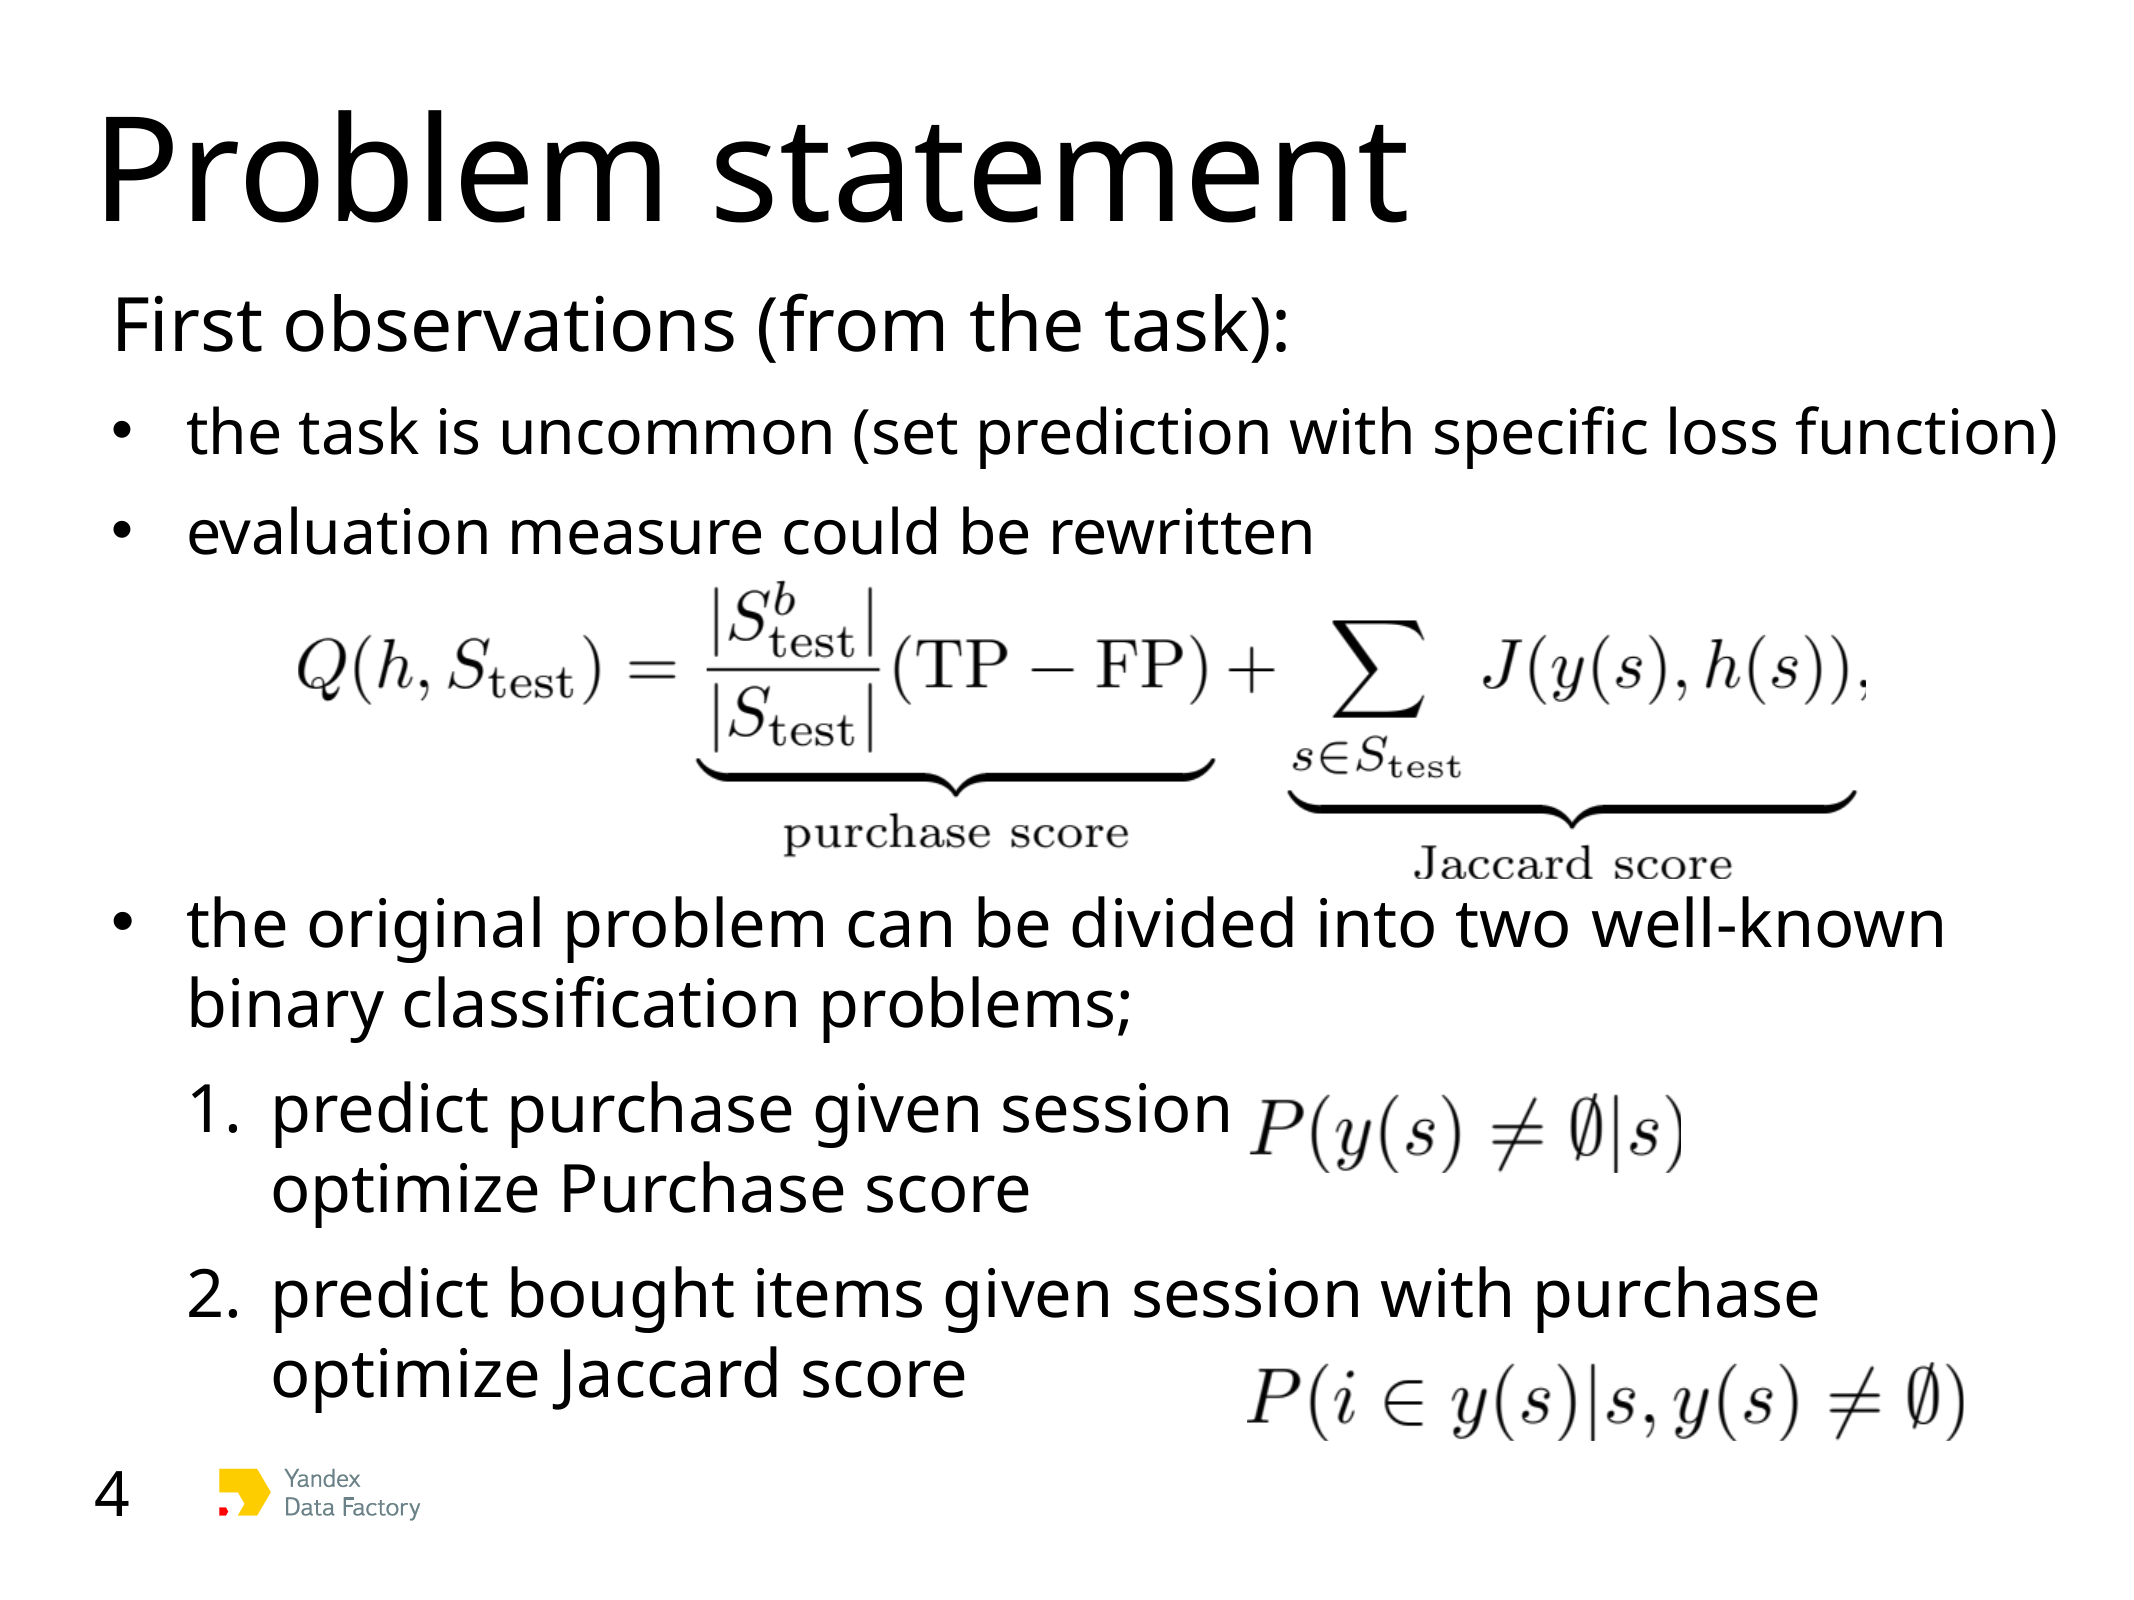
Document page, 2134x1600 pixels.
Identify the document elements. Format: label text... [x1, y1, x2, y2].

slide_number 4 [79, 1464, 216, 1529]
picture [1246, 1361, 1964, 1441]
text_box First observations (from the task): the task is uncommon (set prediction with specific loss function) evaluation measure could be rewritten [95, 268, 2001, 618]
picture [1249, 1092, 1681, 1173]
title Problem statement [77, 80, 2055, 249]
picture [297, 580, 1866, 879]
text_box the original problem can be divided into two well-known binary classification problems; predict purchase given session optimize Purchase score predict bought items given session with purchase optimize Jaccard score [95, 872, 2001, 1442]
